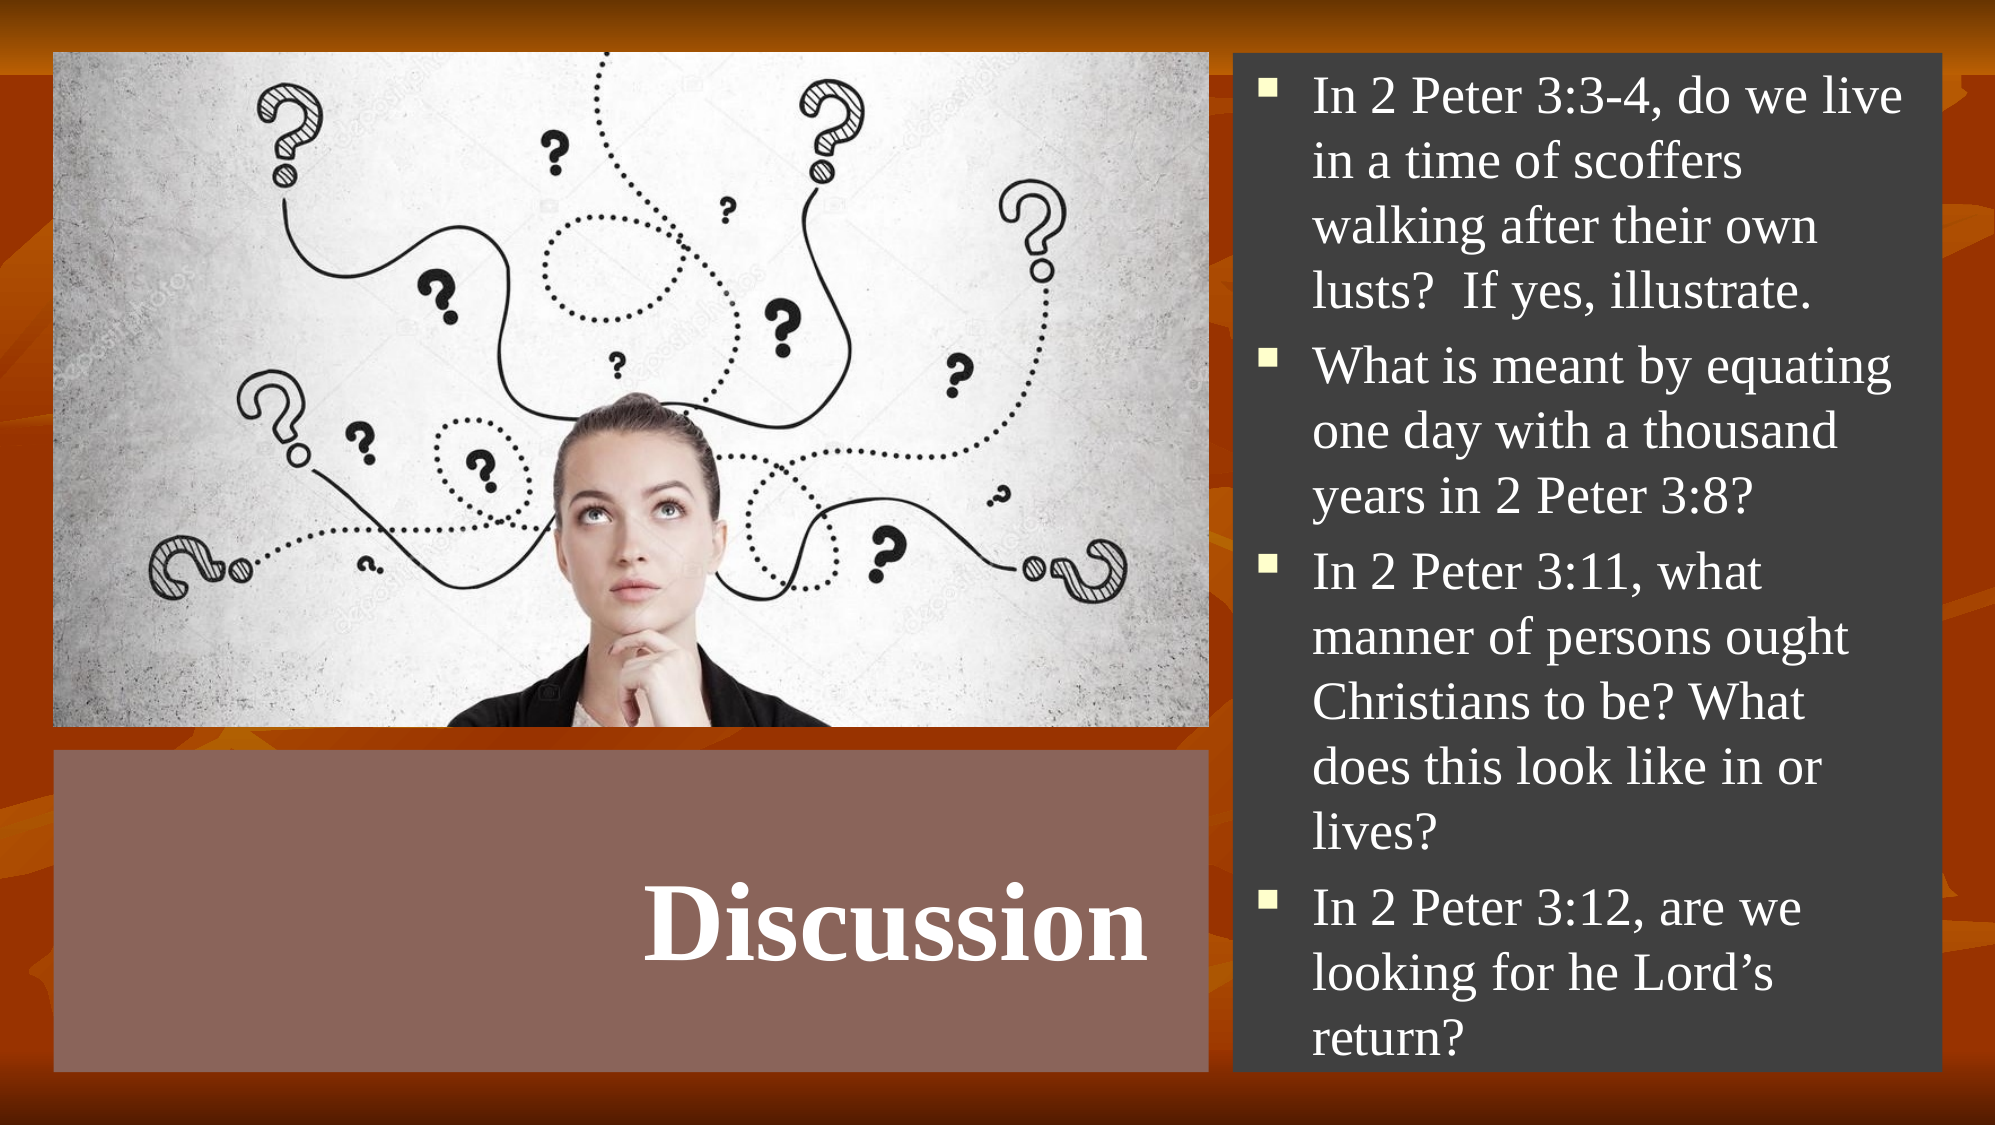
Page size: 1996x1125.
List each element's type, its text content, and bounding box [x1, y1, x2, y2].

title Discussion [85, 782, 1165, 1049]
text_box [53, 749, 1210, 1073]
text_box [1232, 52, 1943, 1073]
list In 2 Peter 3:3-4, do we live in a time of scoffers walking after their own lusts? If yes, illustrate. What is meant by equating one day with a thousand years in 2 Peter 3:8? In 2 Peter 3:11, what manner of persons ought Christians to be? What does this look like in or lives? In 2 Peter 3:12, are we looking for he Lord’s return? [1240, 156, 1923, 969]
picture [53, 52, 1209, 727]
